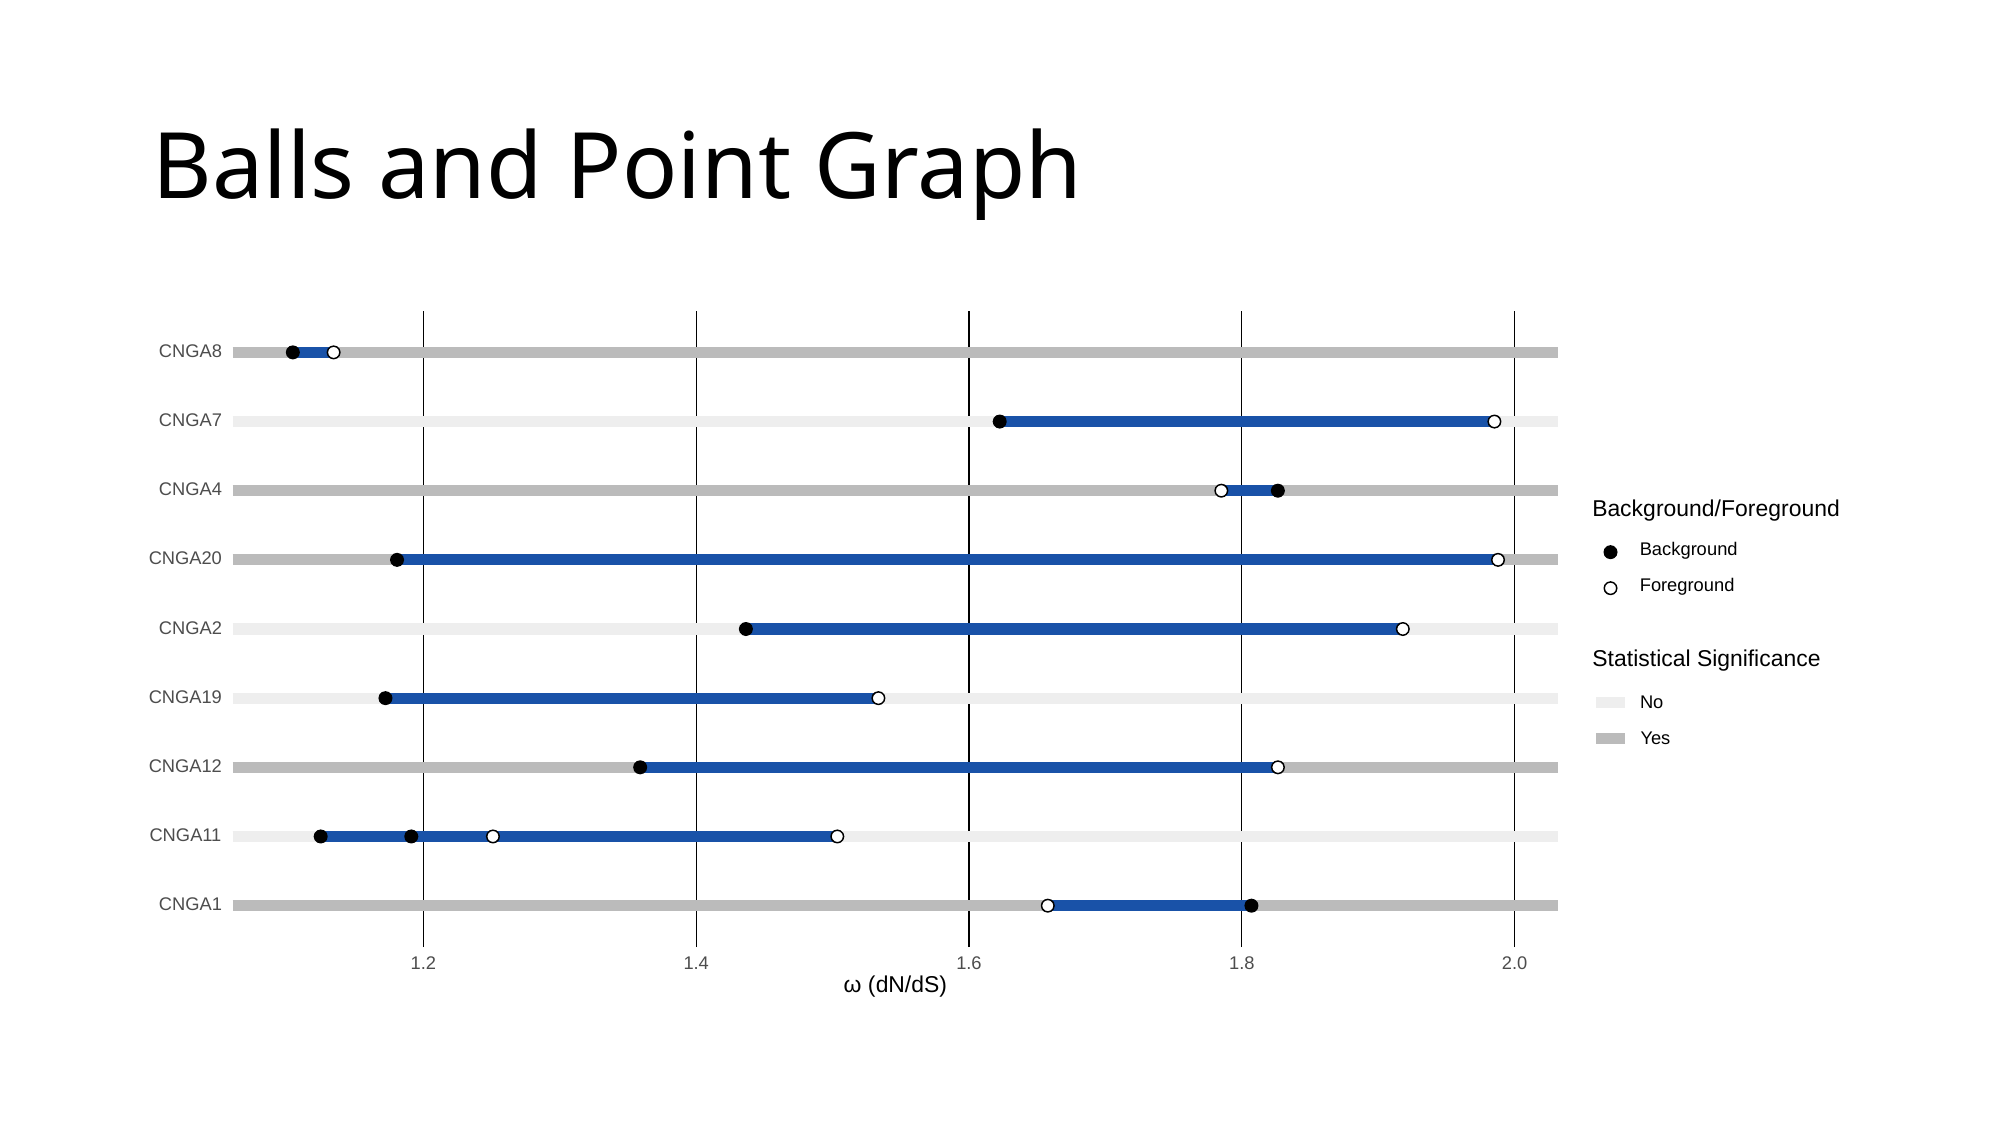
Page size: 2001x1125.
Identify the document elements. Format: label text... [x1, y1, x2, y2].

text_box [136, 298, 1863, 1014]
title Balls and Point Graph [137, 59, 1863, 278]
